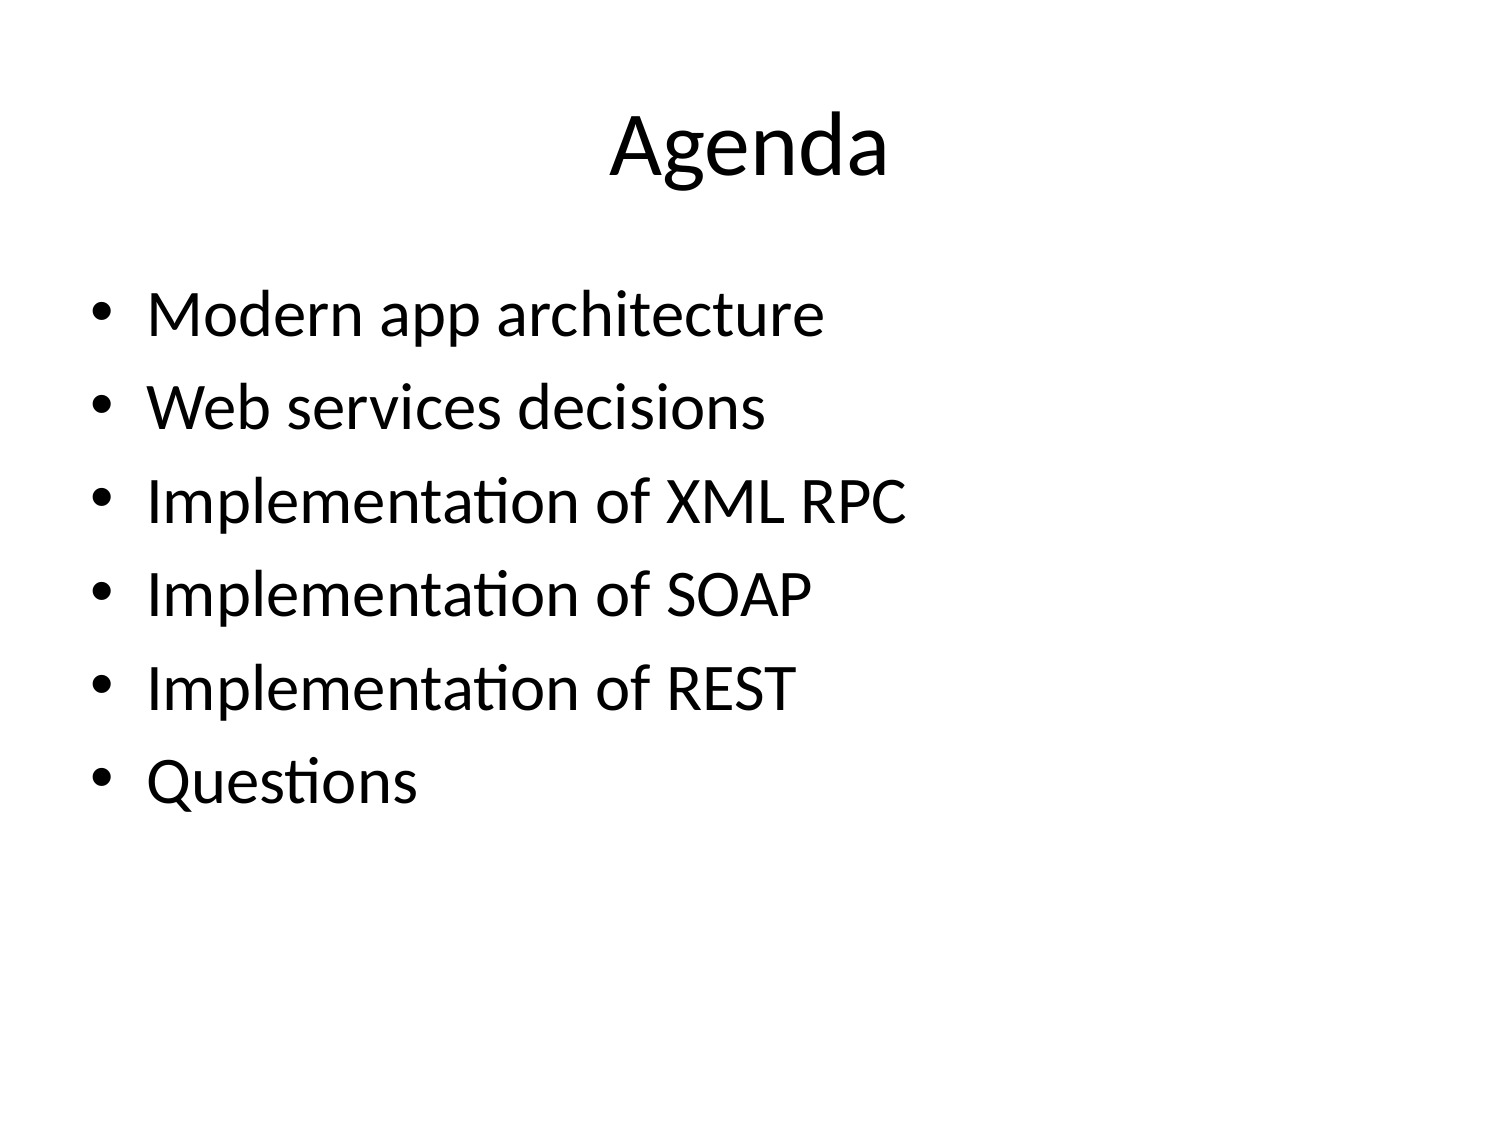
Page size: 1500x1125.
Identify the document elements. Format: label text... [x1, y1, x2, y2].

title Agenda [75, 45, 1425, 233]
list Modern app architecture Web services decisions Implementation of XML RPC Implementation of SOAP Implementation of REST Questions [75, 262, 1425, 1005]
